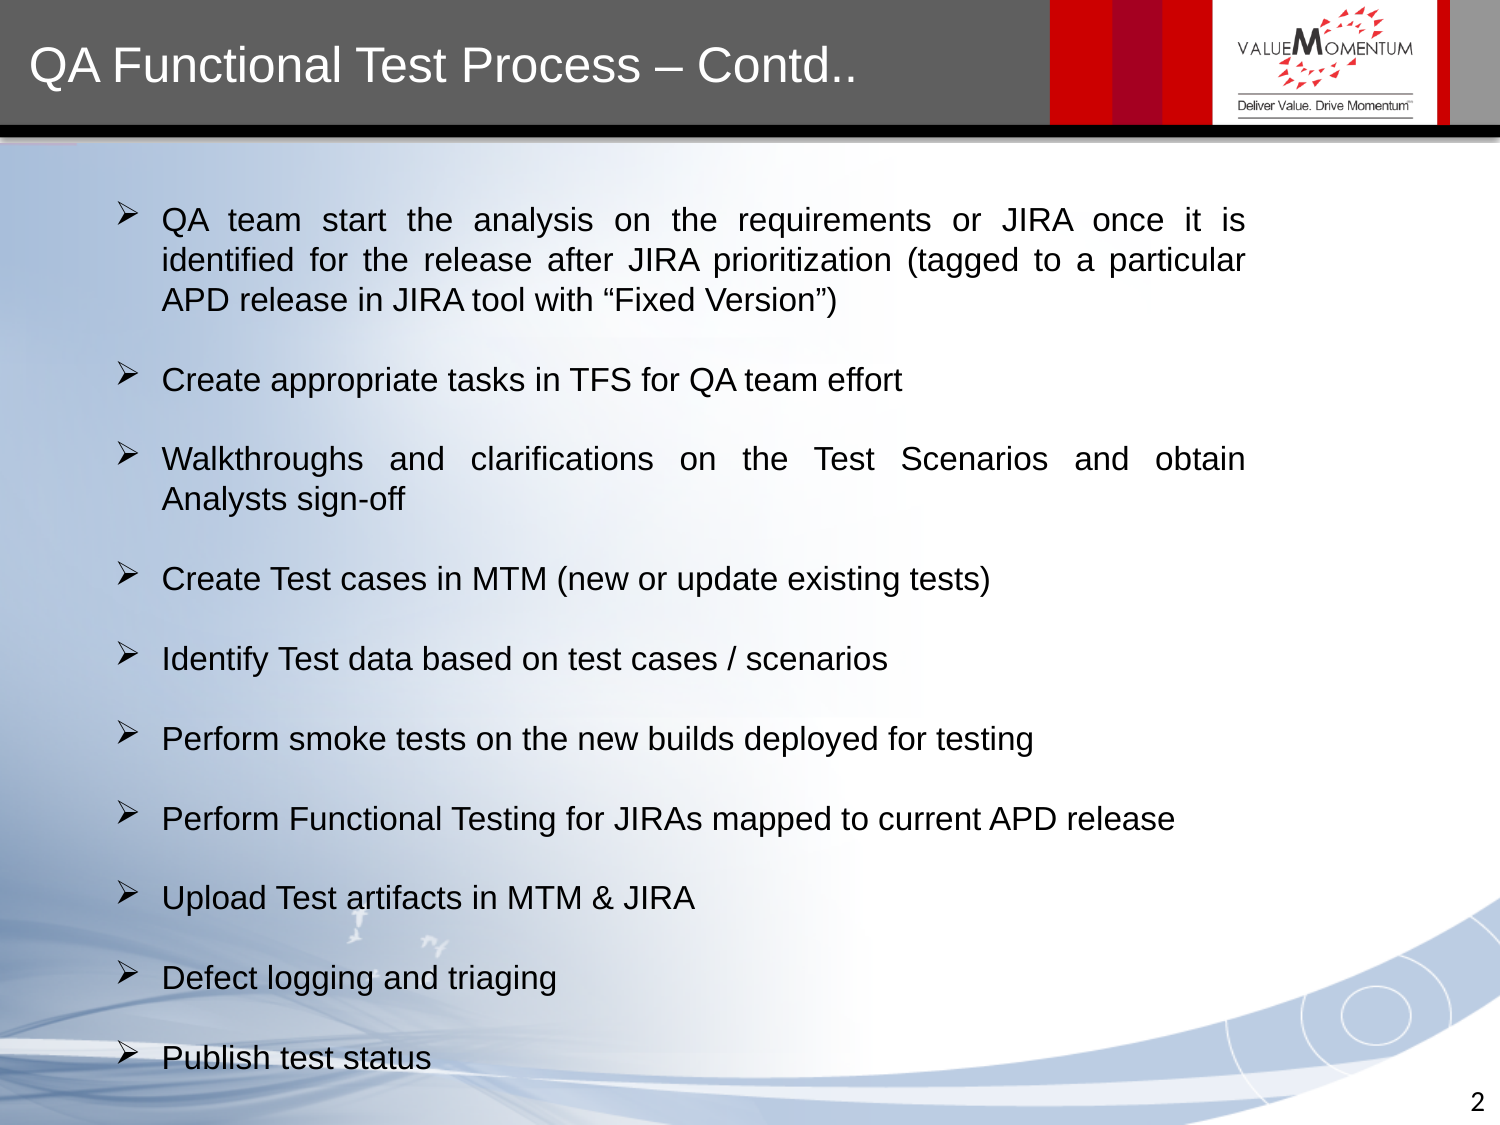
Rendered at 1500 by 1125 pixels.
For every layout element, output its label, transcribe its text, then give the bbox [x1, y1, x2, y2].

picture [1212, 0, 1438, 135]
text_box QA Functional Test Process – Contd.. [0, 25, 1050, 101]
picture [0, 143, 1500, 1125]
